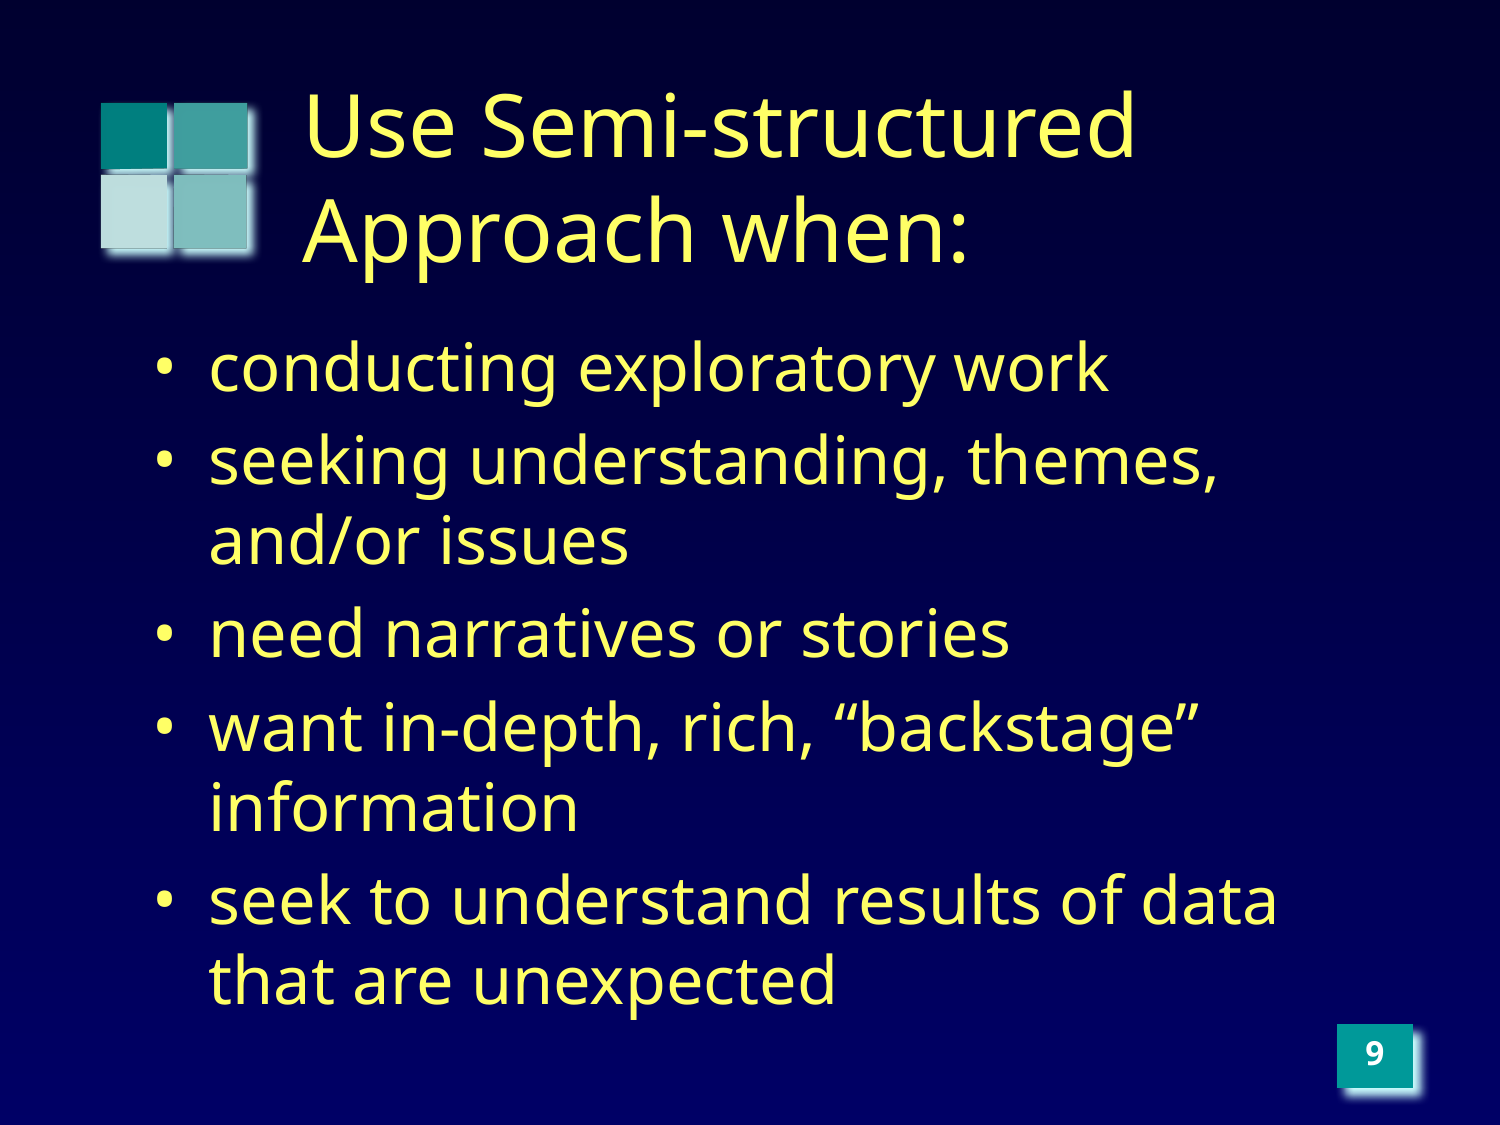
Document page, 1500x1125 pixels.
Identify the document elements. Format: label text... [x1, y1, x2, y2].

list conducting exploratory work seeking understanding, themes, and/or issues need narratives or stories want in-depth, rich, “backstage” information seek to understand results of data that are unexpected [137, 317, 1413, 1013]
text_box ‹#› [1337, 1024, 1413, 1088]
picture [95, 99, 253, 252]
title Use Semi-structured Approach when: [287, 76, 1388, 274]
